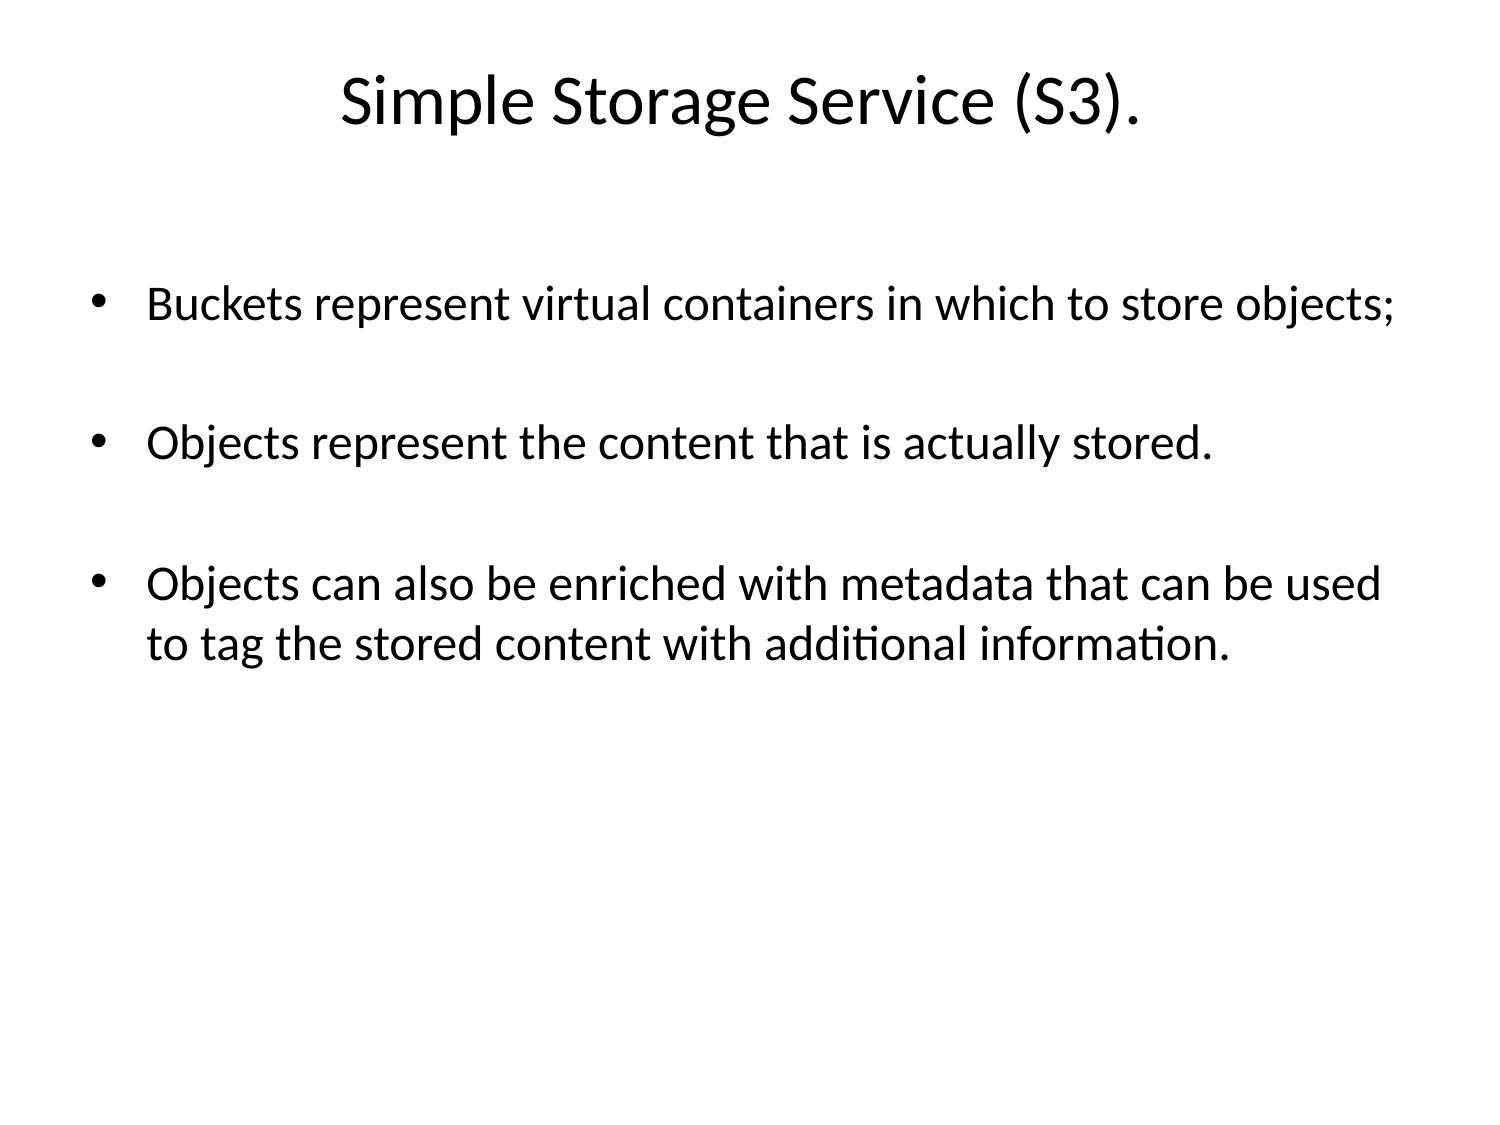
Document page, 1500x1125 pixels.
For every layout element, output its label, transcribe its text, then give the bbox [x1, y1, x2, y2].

list Buckets represent virtual containers in which to store objects; Objects represent the content that is actually stored. Objects can also be enriched with metadata that can be used to tag the stored content with additional information. [75, 262, 1425, 1005]
title Simple Storage Service (S3). [75, 45, 1425, 233]
